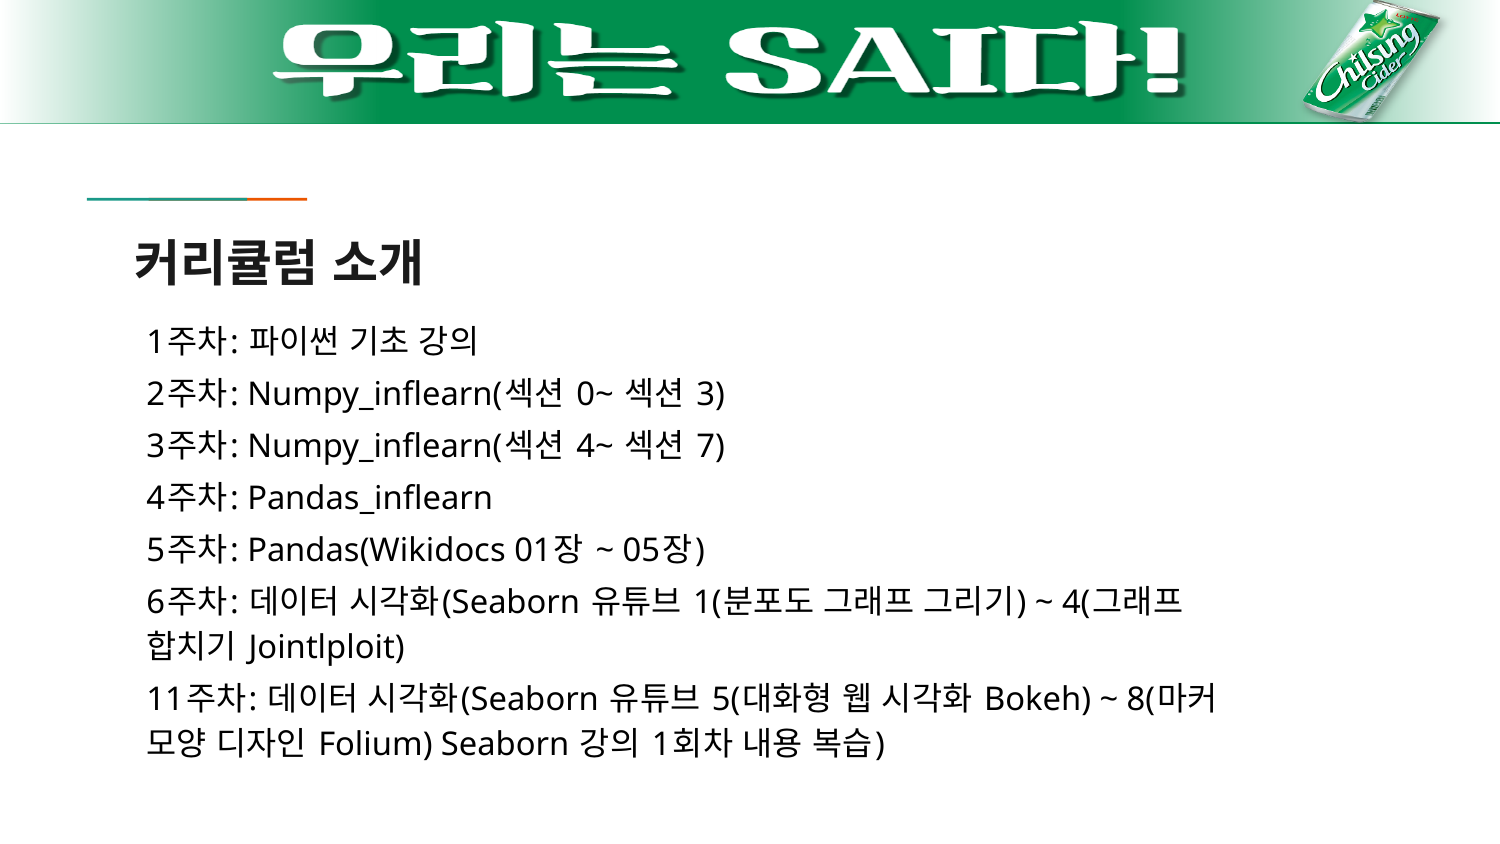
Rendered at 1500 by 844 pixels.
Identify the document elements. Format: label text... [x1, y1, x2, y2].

list 1주차: 파이썬 기초 강의 2주차: Numpy_inflearn(섹션 0~ 섹션 3) 3주차: Numpy_inflearn(섹션 4~ 섹션 7) 4주차: Pandas_inflearn 5주차: Pandas(Wikidocs 01장 ~ 05장) 6주차: 데이터 시각화(Seaborn 유튜브 1(분포도 그래프 그리기) ~ 4(그래프 합치기 Jointlploit) 11주차: 데이터 시각화(Seaborn 유튜브 5(대화형 웹 시각화 Bokeh) ~ 8(마커 모양 디자인 Folium) Seaborn 강의 1회차 내용 복습) [131, 299, 1258, 780]
picture [0, 0, 1500, 124]
title 커리큘럼 소개 [119, 216, 1381, 305]
